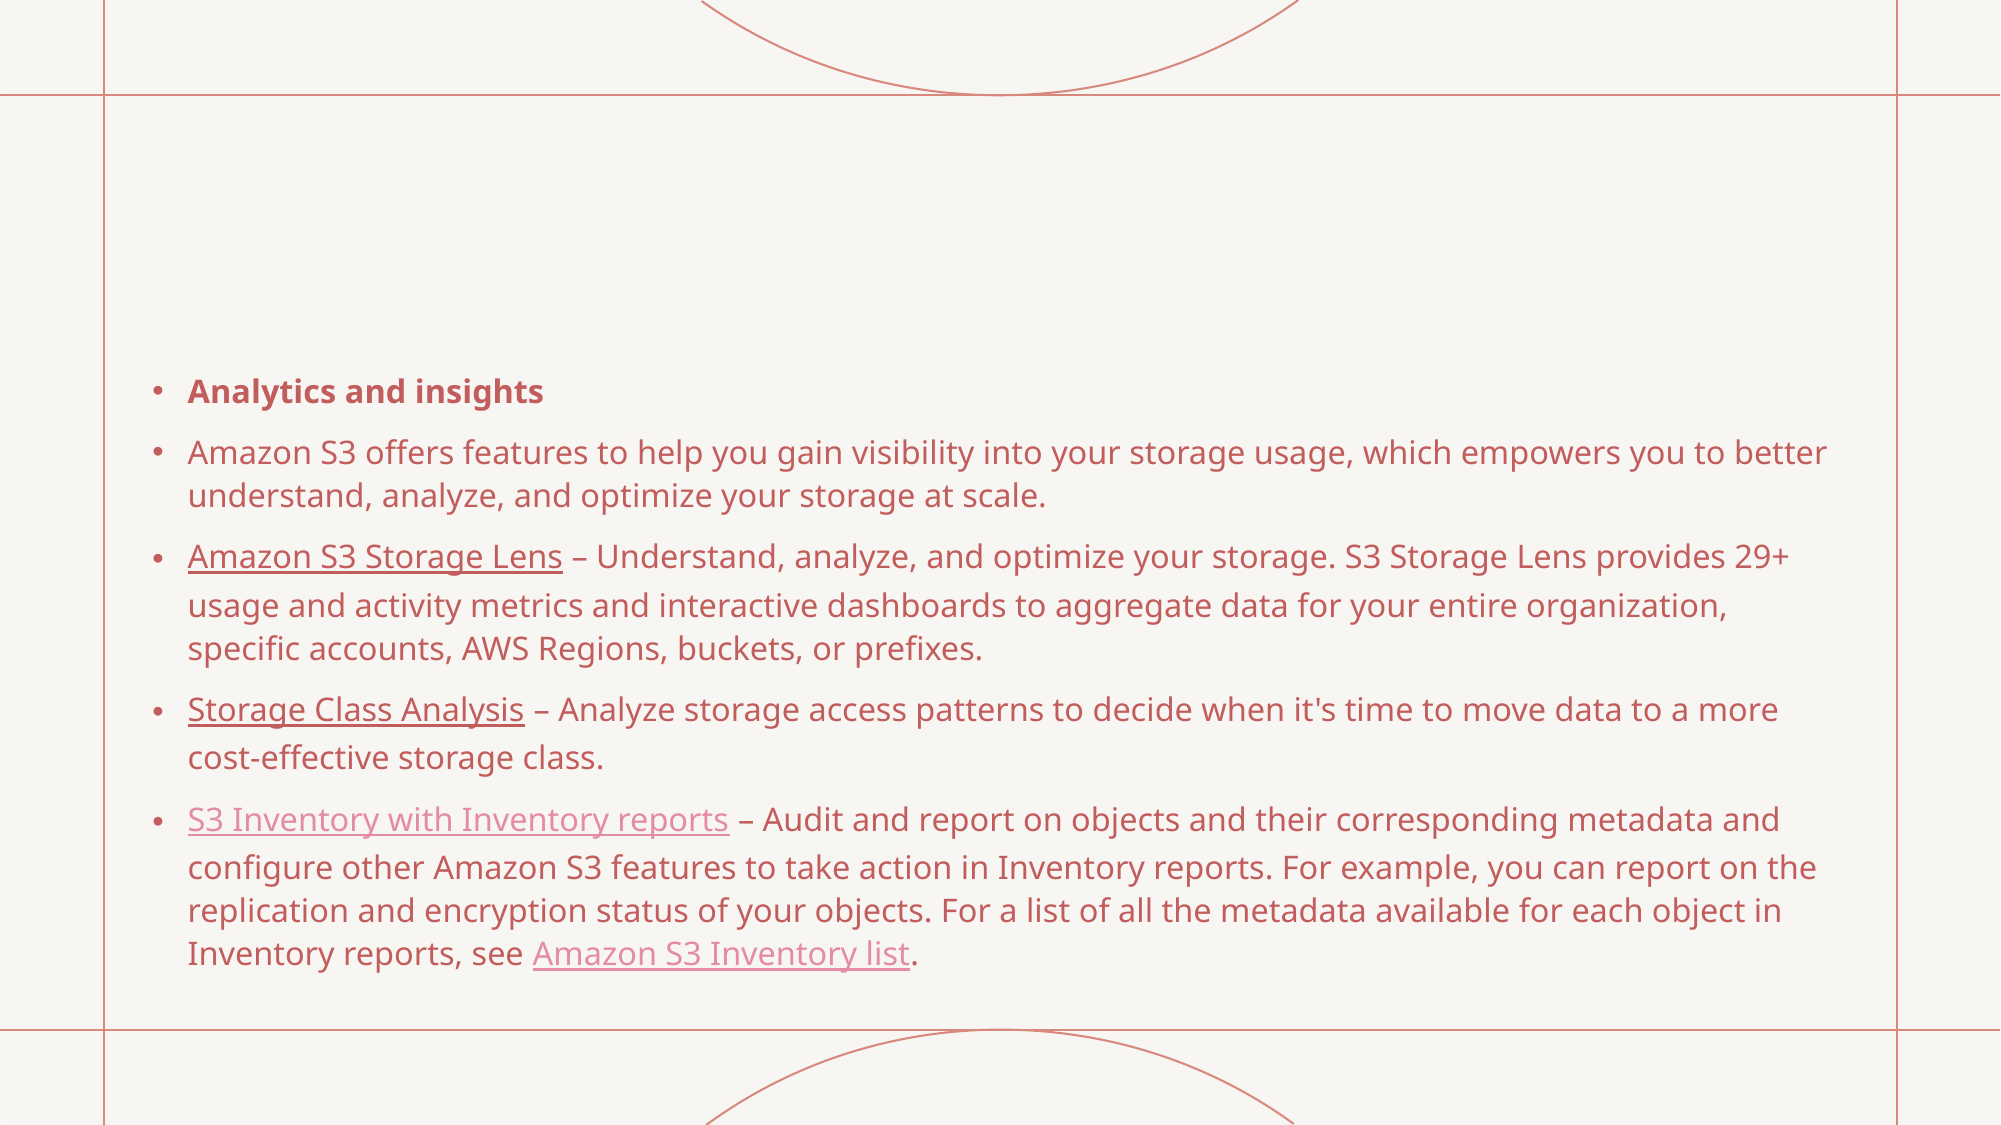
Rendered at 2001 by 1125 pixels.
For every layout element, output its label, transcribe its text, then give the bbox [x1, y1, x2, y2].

list Analytics and insights Amazon S3 offers features to help you gain visibility into your storage usage, which empowers you to better understand, analyze, and optimize your storage at scale. Amazon S3 Storage Lens – Understand, analyze, and optimize your storage. S3 Storage Lens provides 29+ usage and activity metrics and interactive dashboards to aggregate data for your entire organization, specific accounts, AWS Regions, buckets, or prefixes. Storage Class Analysis – Analyze storage access patterns to decide when it's time to move data to a more cost-effective storage class. S3 Inventory with Inventory reports – Audit and report on objects and their corresponding metadata and configure other Amazon S3 features to take action in Inventory reports. For example, you can report on the replication and encryption status of your objects. For a list of all the metadata available for each object in Inventory reports, see Amazon S3 Inventory list. [137, 359, 1863, 987]
